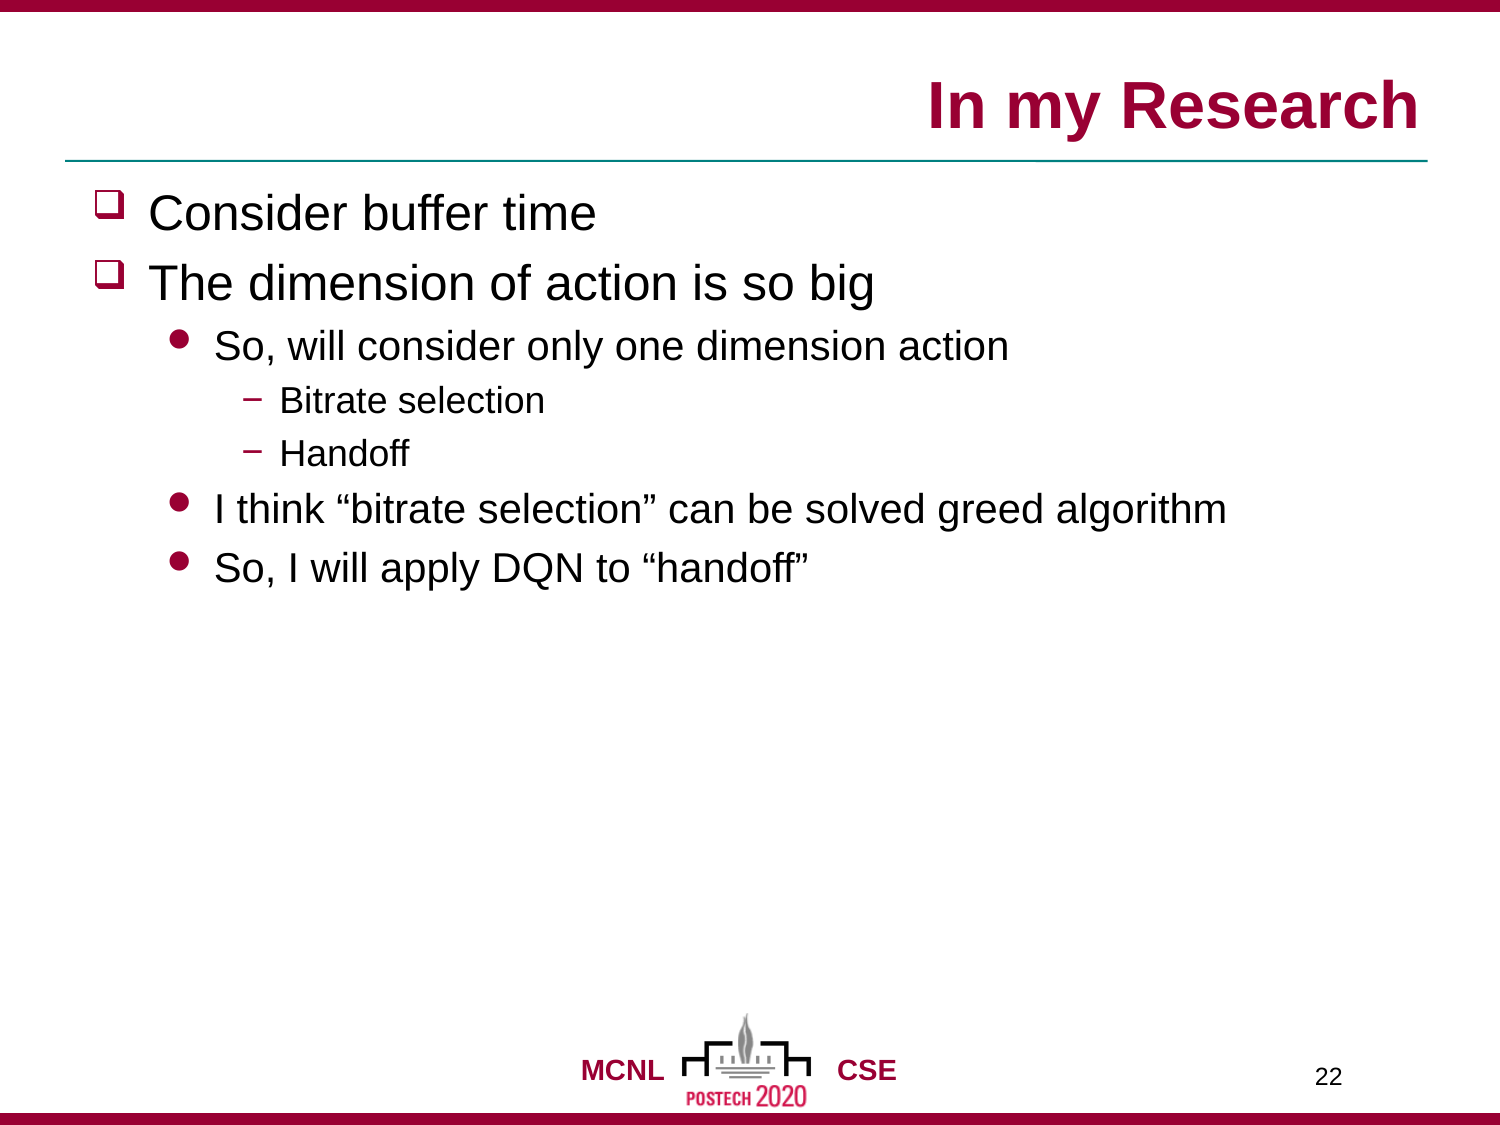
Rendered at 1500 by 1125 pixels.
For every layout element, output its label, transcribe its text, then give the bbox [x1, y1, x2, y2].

title In my Research [74, 36, 1436, 150]
list Consider buffer time The dimension of action is so big So, will consider only one dimension action Bitrate selection Handoff I think “bitrate selection” can be solved greed algorithm So, I will apply DQN to “handoff” [76, 172, 1427, 1024]
picture [672, 1024, 820, 1111]
slide_number 22 [1299, 1052, 1425, 1113]
